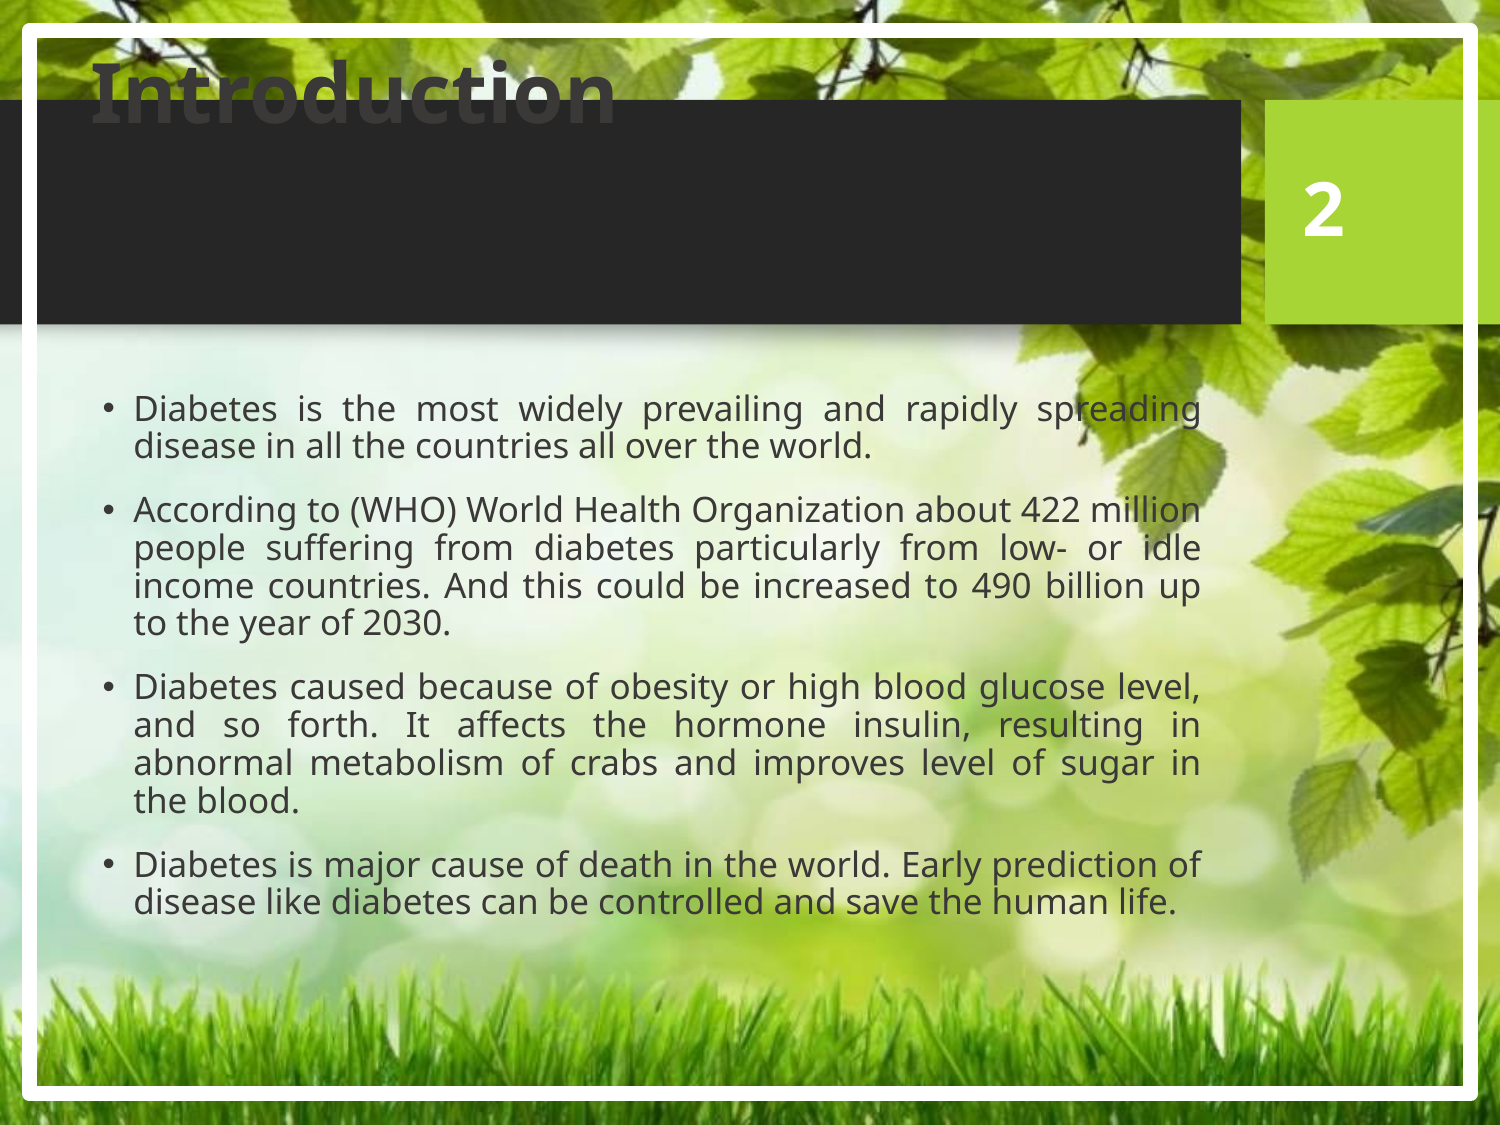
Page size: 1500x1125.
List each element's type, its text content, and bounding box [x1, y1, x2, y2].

picture [0, 325, 1500, 1125]
text_box [28, 30, 1472, 1095]
picture [0, 0, 1500, 99]
slide_number 2 [1472, 123, 1478, 303]
